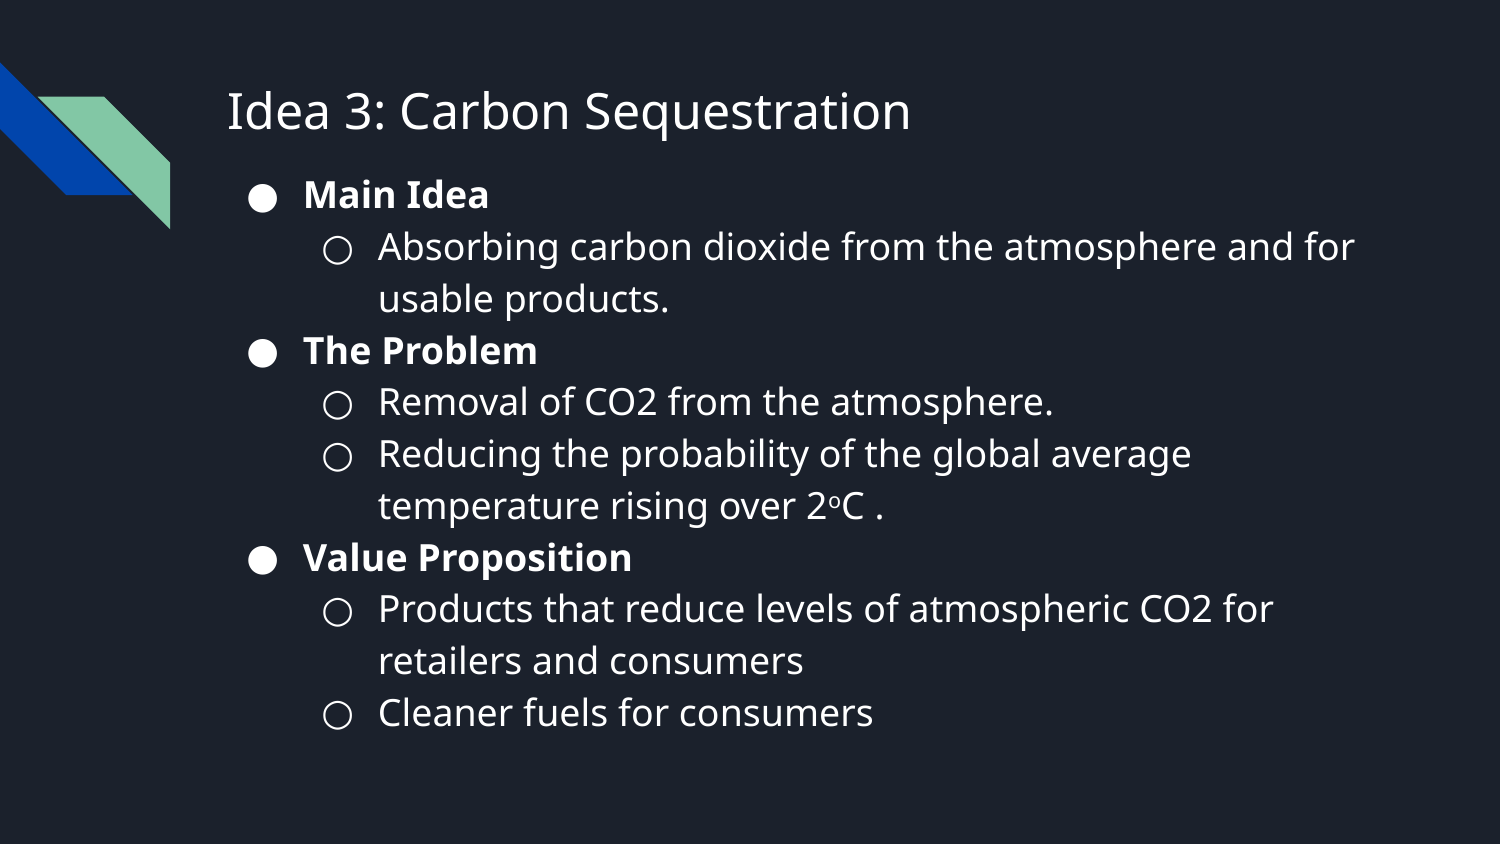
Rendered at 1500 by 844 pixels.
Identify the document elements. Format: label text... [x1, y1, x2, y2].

title Idea 3: Carbon Sequestration [212, 64, 1368, 149]
list Main Idea Absorbing carbon dioxide from the atmosphere and for usable products. The Problem Removal of CO2 from the atmosphere. Reducing the probability of the global average temperature rising over 2oC . Value Proposition Products that reduce levels of atmospheric CO2 for retailers and consumers Cleaner fuels for consumers [212, 149, 1392, 758]
